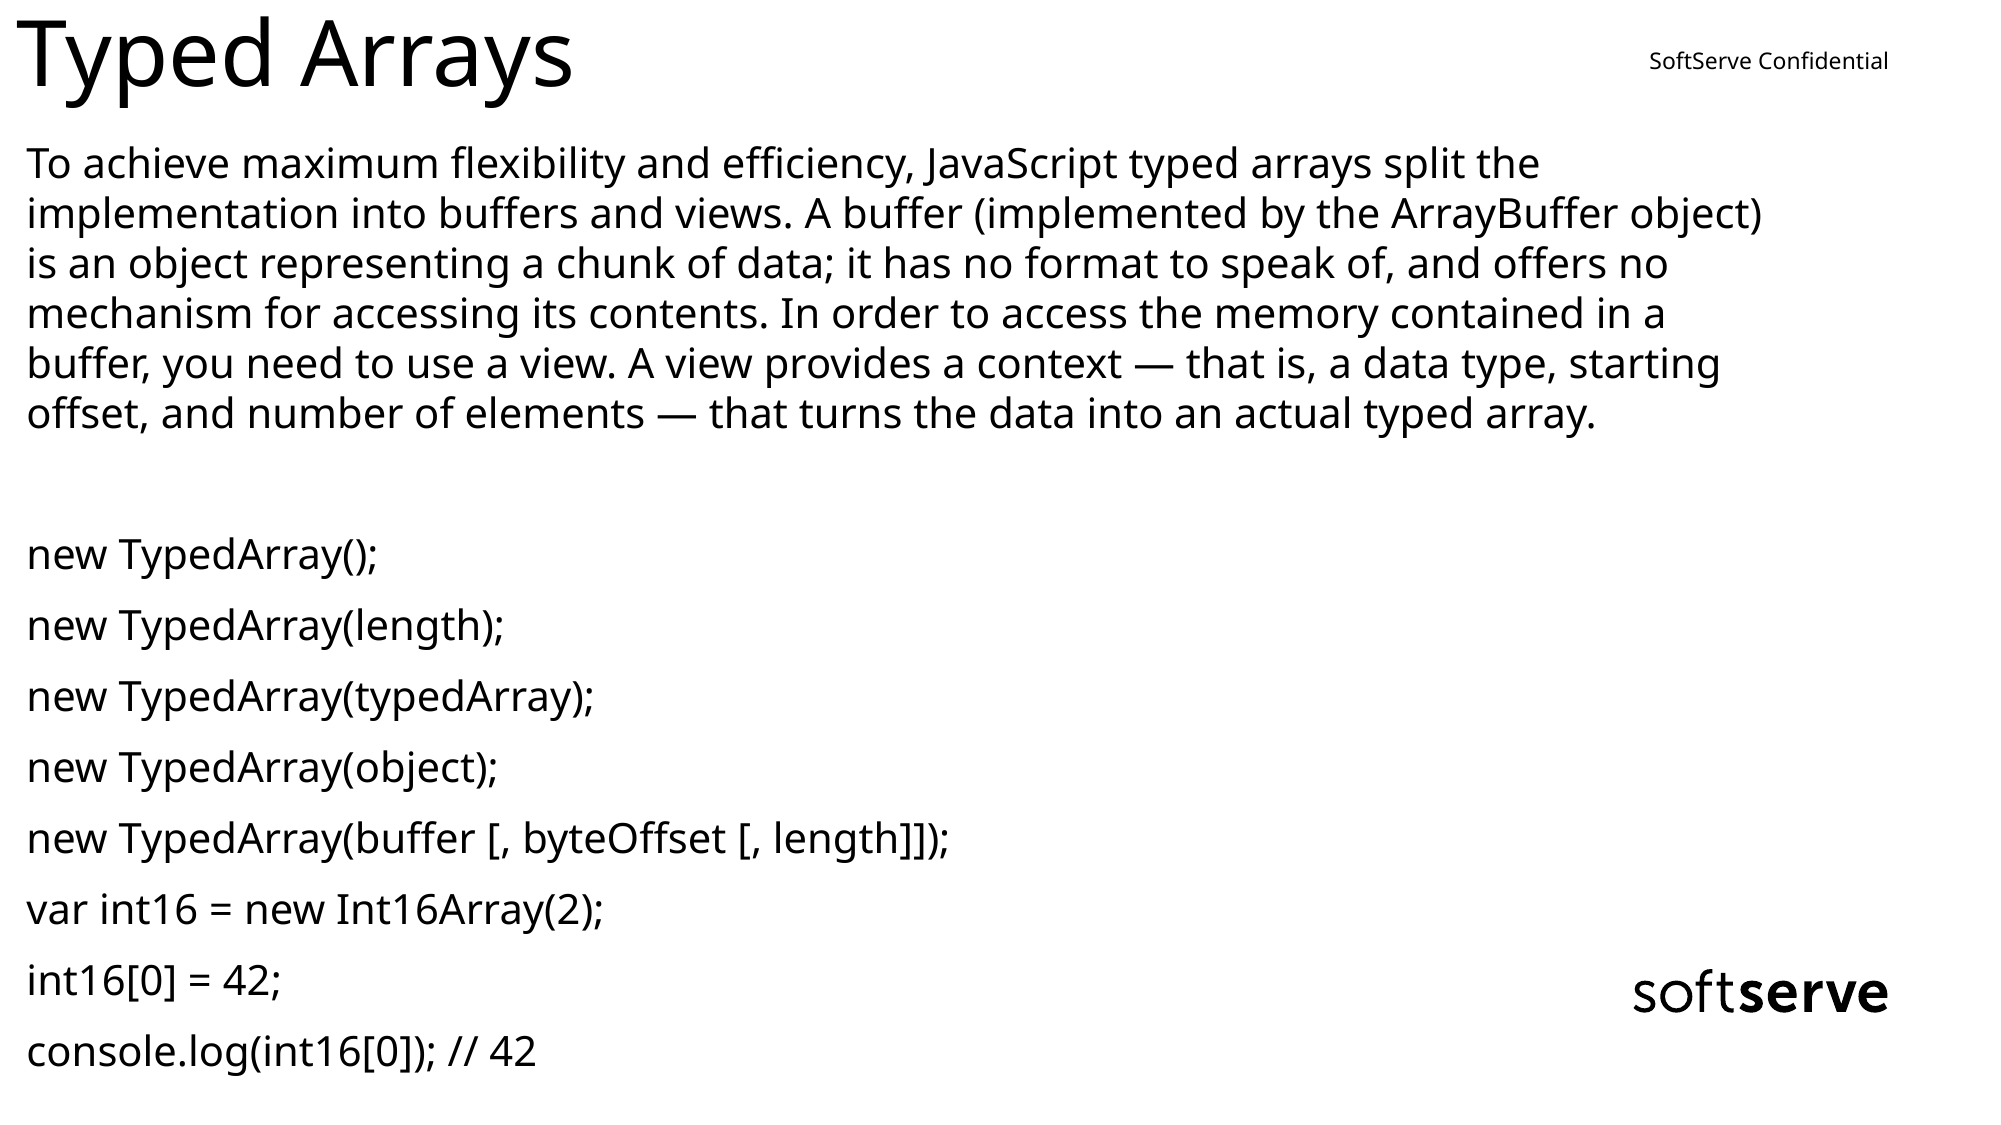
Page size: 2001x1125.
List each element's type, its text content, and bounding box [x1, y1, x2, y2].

title Typed Arrays [16, 0, 1792, 113]
list To achieve maximum flexibility and efficiency, JavaScript typed arrays split the implementation into buffers and views. A buffer (implemented by the ArrayBuffer object) is an object representing a chunk of data; it has no format to speak of, and offers no mechanism for accessing its contents. In order to access the memory contained in a buffer, you need to use a view. A view provides a context — that is, a data type, starting offset, and number of elements — that turns the data into an actual typed array. new TypedArray(); new TypedArray(length); new TypedArray(typedArray); new TypedArray(object); new TypedArray(buffer [, byteOffset [, length]]); var int16 = new Int16Array(2); int16[0] = 42; console.log(int16[0]); // 42 [26, 128, 1802, 1034]
